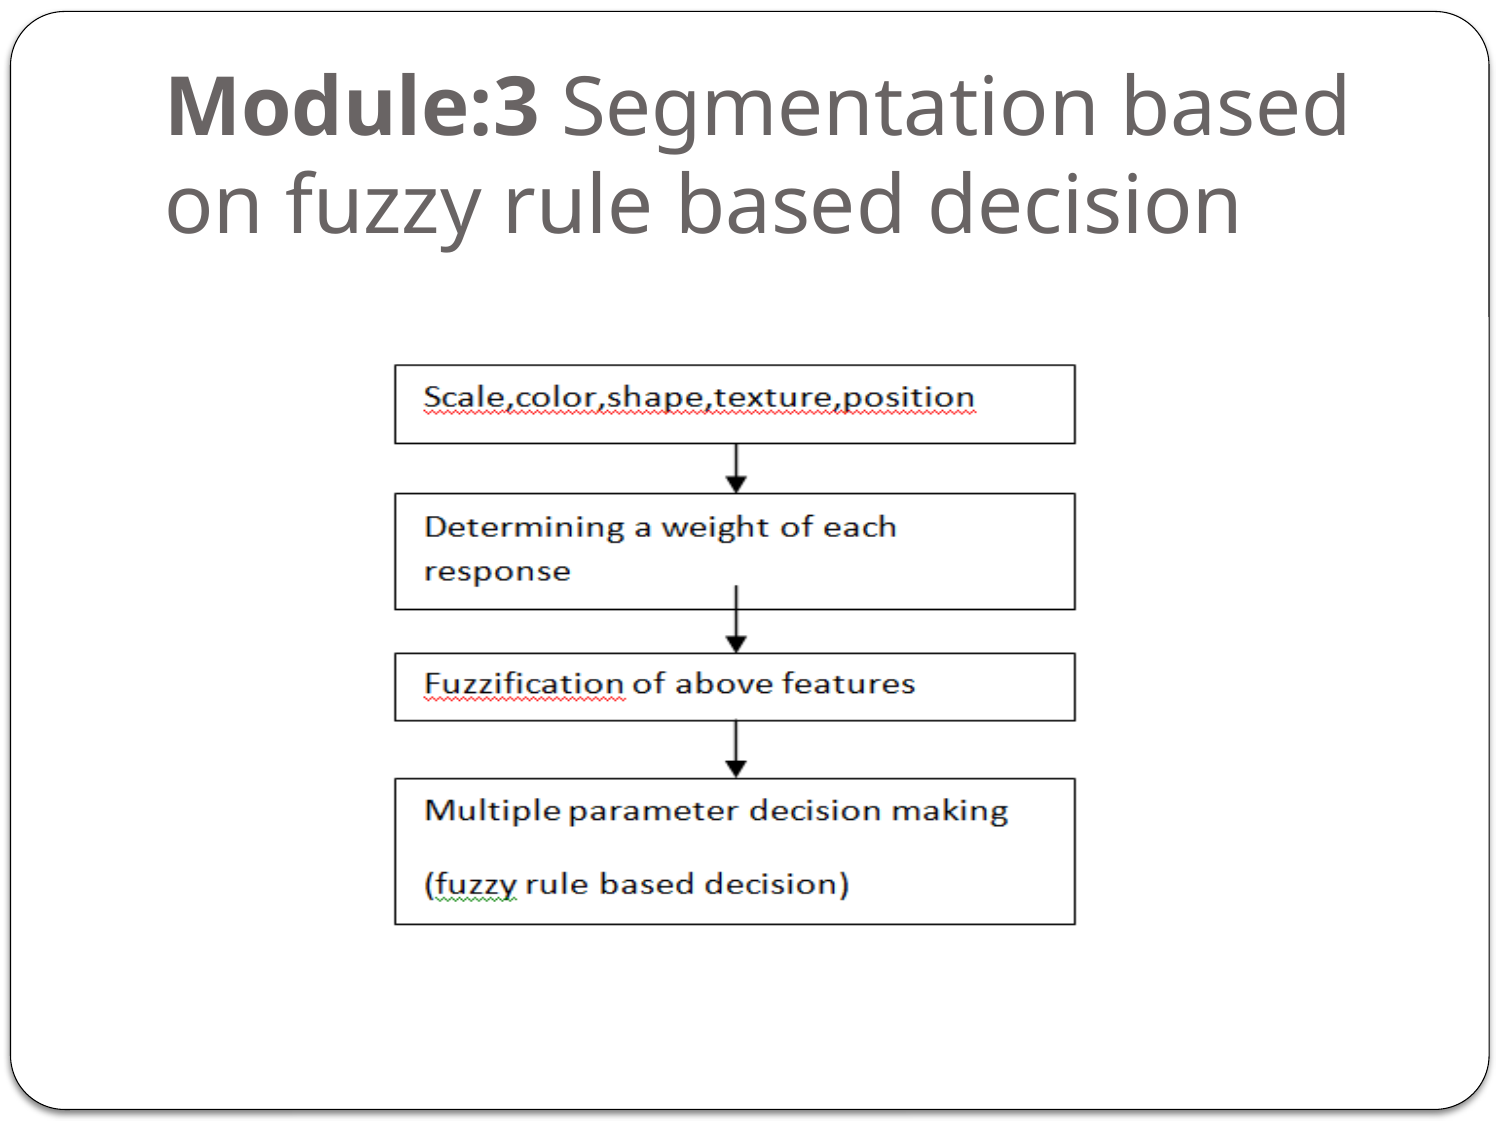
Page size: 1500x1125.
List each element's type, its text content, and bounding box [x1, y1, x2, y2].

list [237, 338, 1276, 974]
title Module:3 Segmentation based on fuzzy rule based decision [150, 45, 1425, 363]
